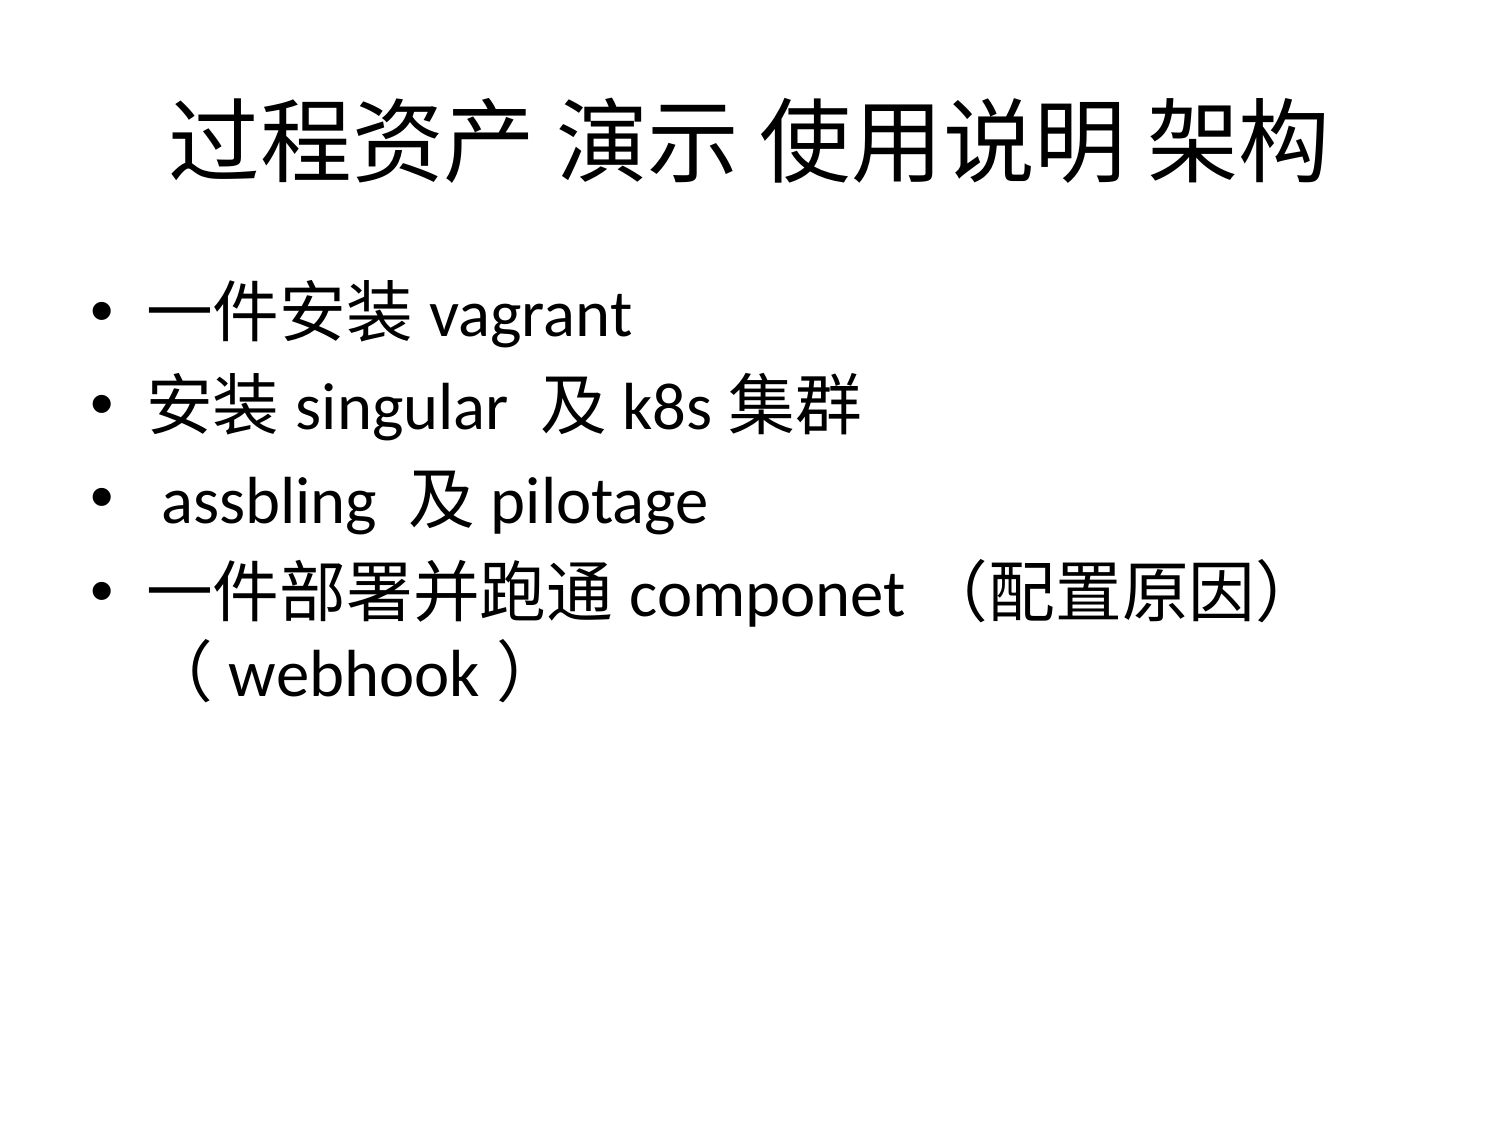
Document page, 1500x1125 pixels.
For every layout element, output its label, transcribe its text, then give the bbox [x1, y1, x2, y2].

title 过程资产 演示 使用说明 架构 [75, 45, 1425, 233]
list 一件安装vagrant 安装singular 及k8s集群 assbling 及pilotage 一件部署并跑通componet（配置原因）（webhook） [75, 262, 1425, 1005]
